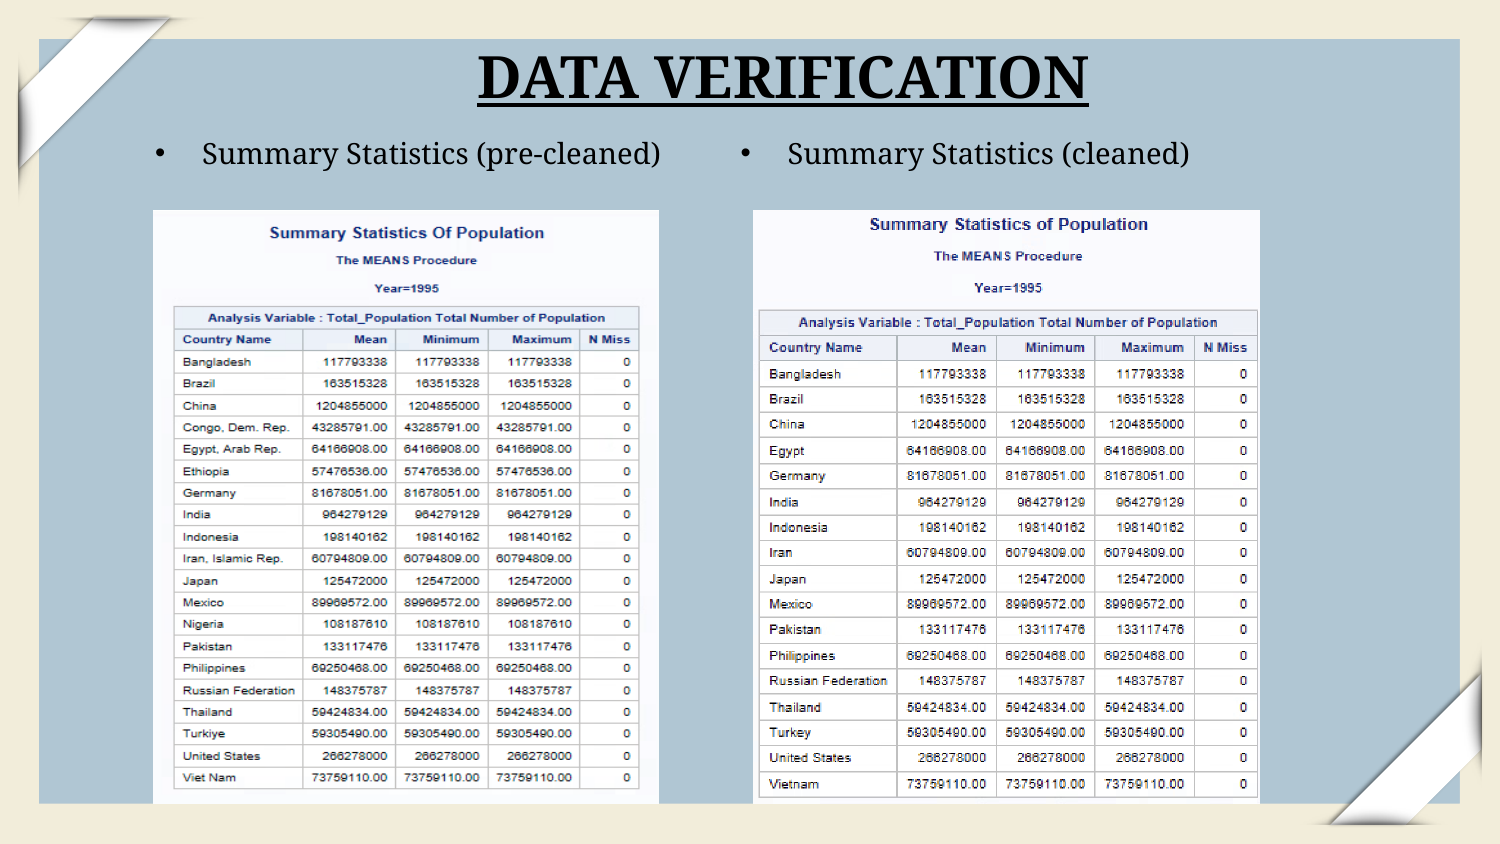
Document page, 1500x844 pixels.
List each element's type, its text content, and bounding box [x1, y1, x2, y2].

picture [153, 210, 660, 805]
text_box DATA VERIFICATION [190, 32, 1377, 118]
text_box Summary Statistics (cleaned) [725, 127, 1297, 178]
text_box Summary Statistics (pre-cleaned) [140, 127, 684, 178]
picture [753, 210, 1260, 805]
